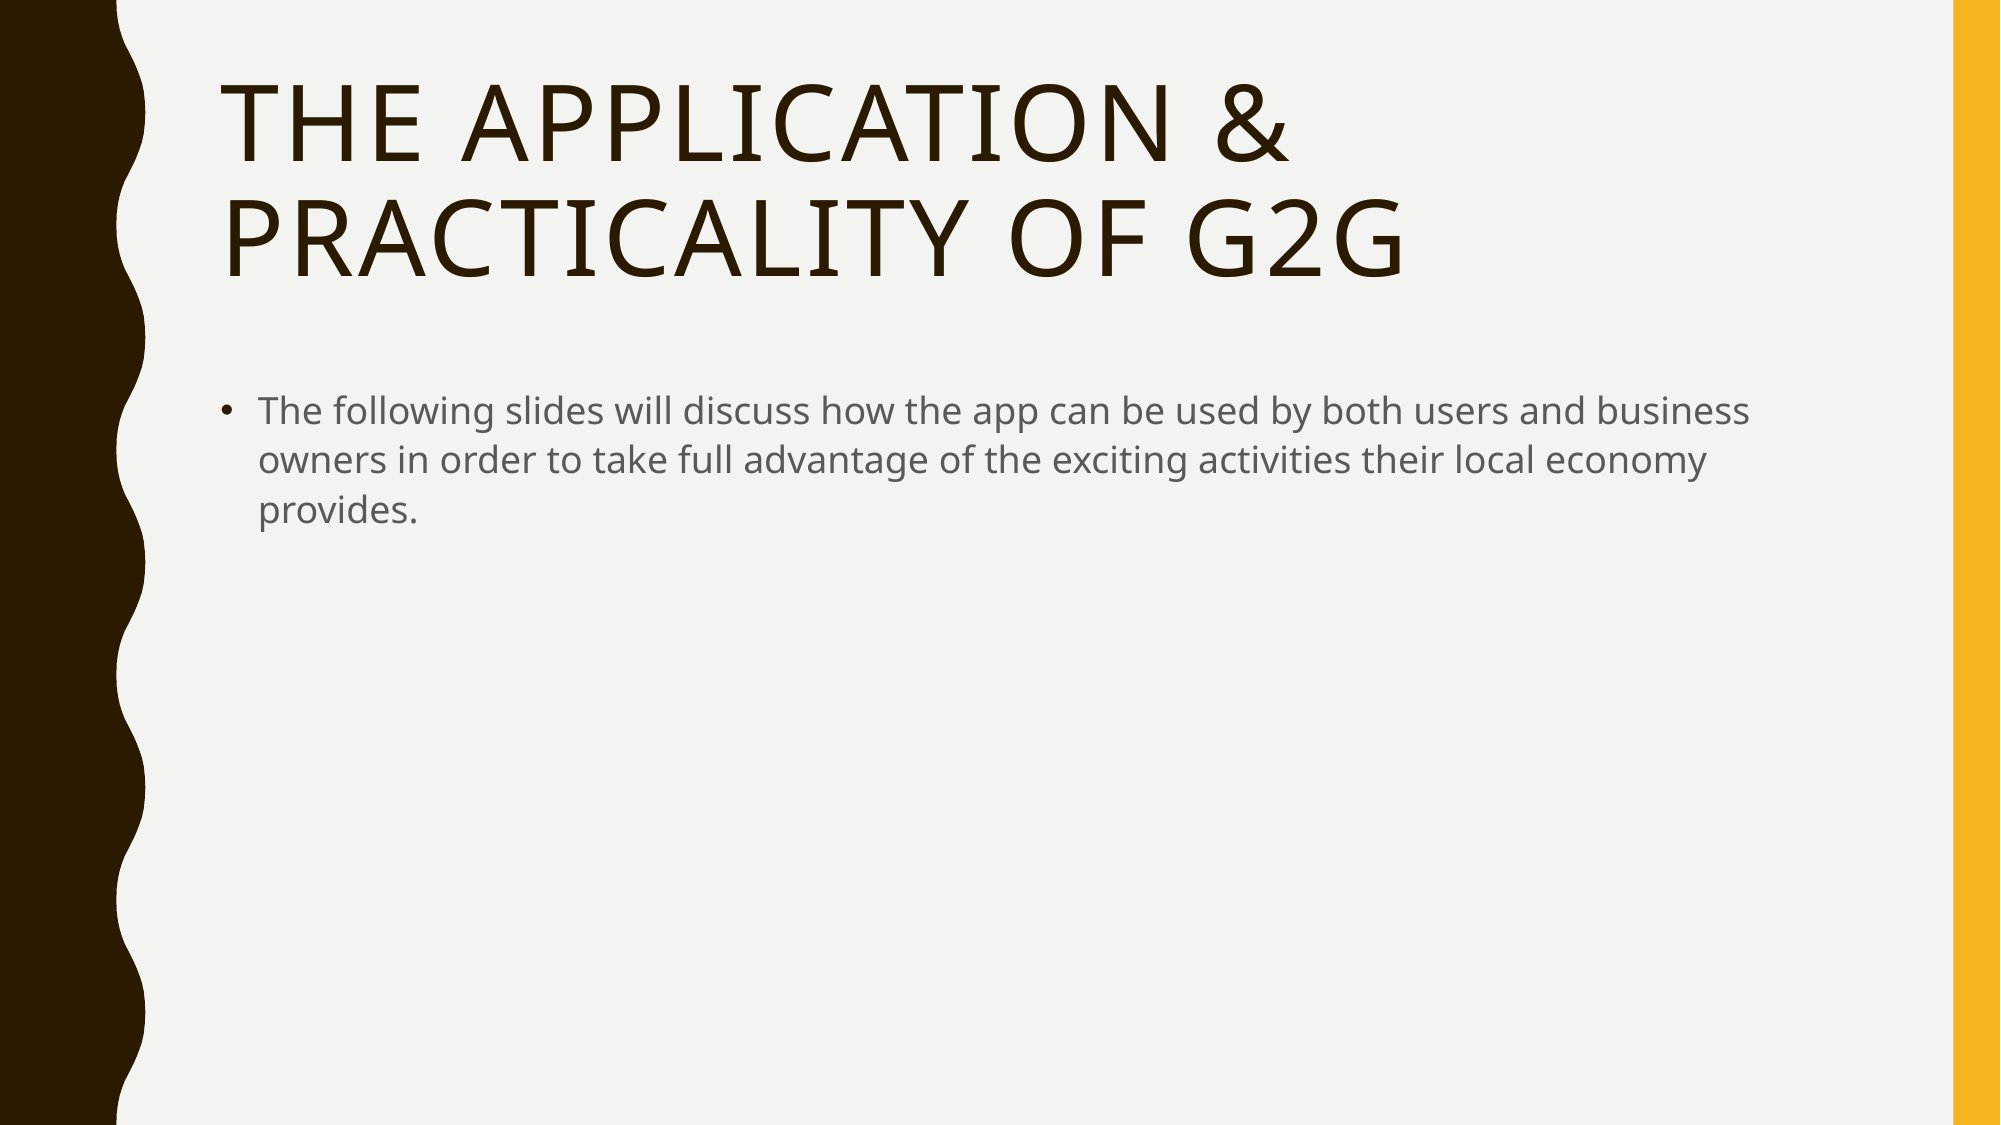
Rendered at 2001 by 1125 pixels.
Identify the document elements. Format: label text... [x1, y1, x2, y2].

list The following slides will discuss how the app can be used by both users and business owners in order to take full advantage of the exciting activities their local economy provides. [205, 375, 1875, 965]
title THE APPLICATION & PRACTICALITY OF G2G [205, 62, 1875, 308]
